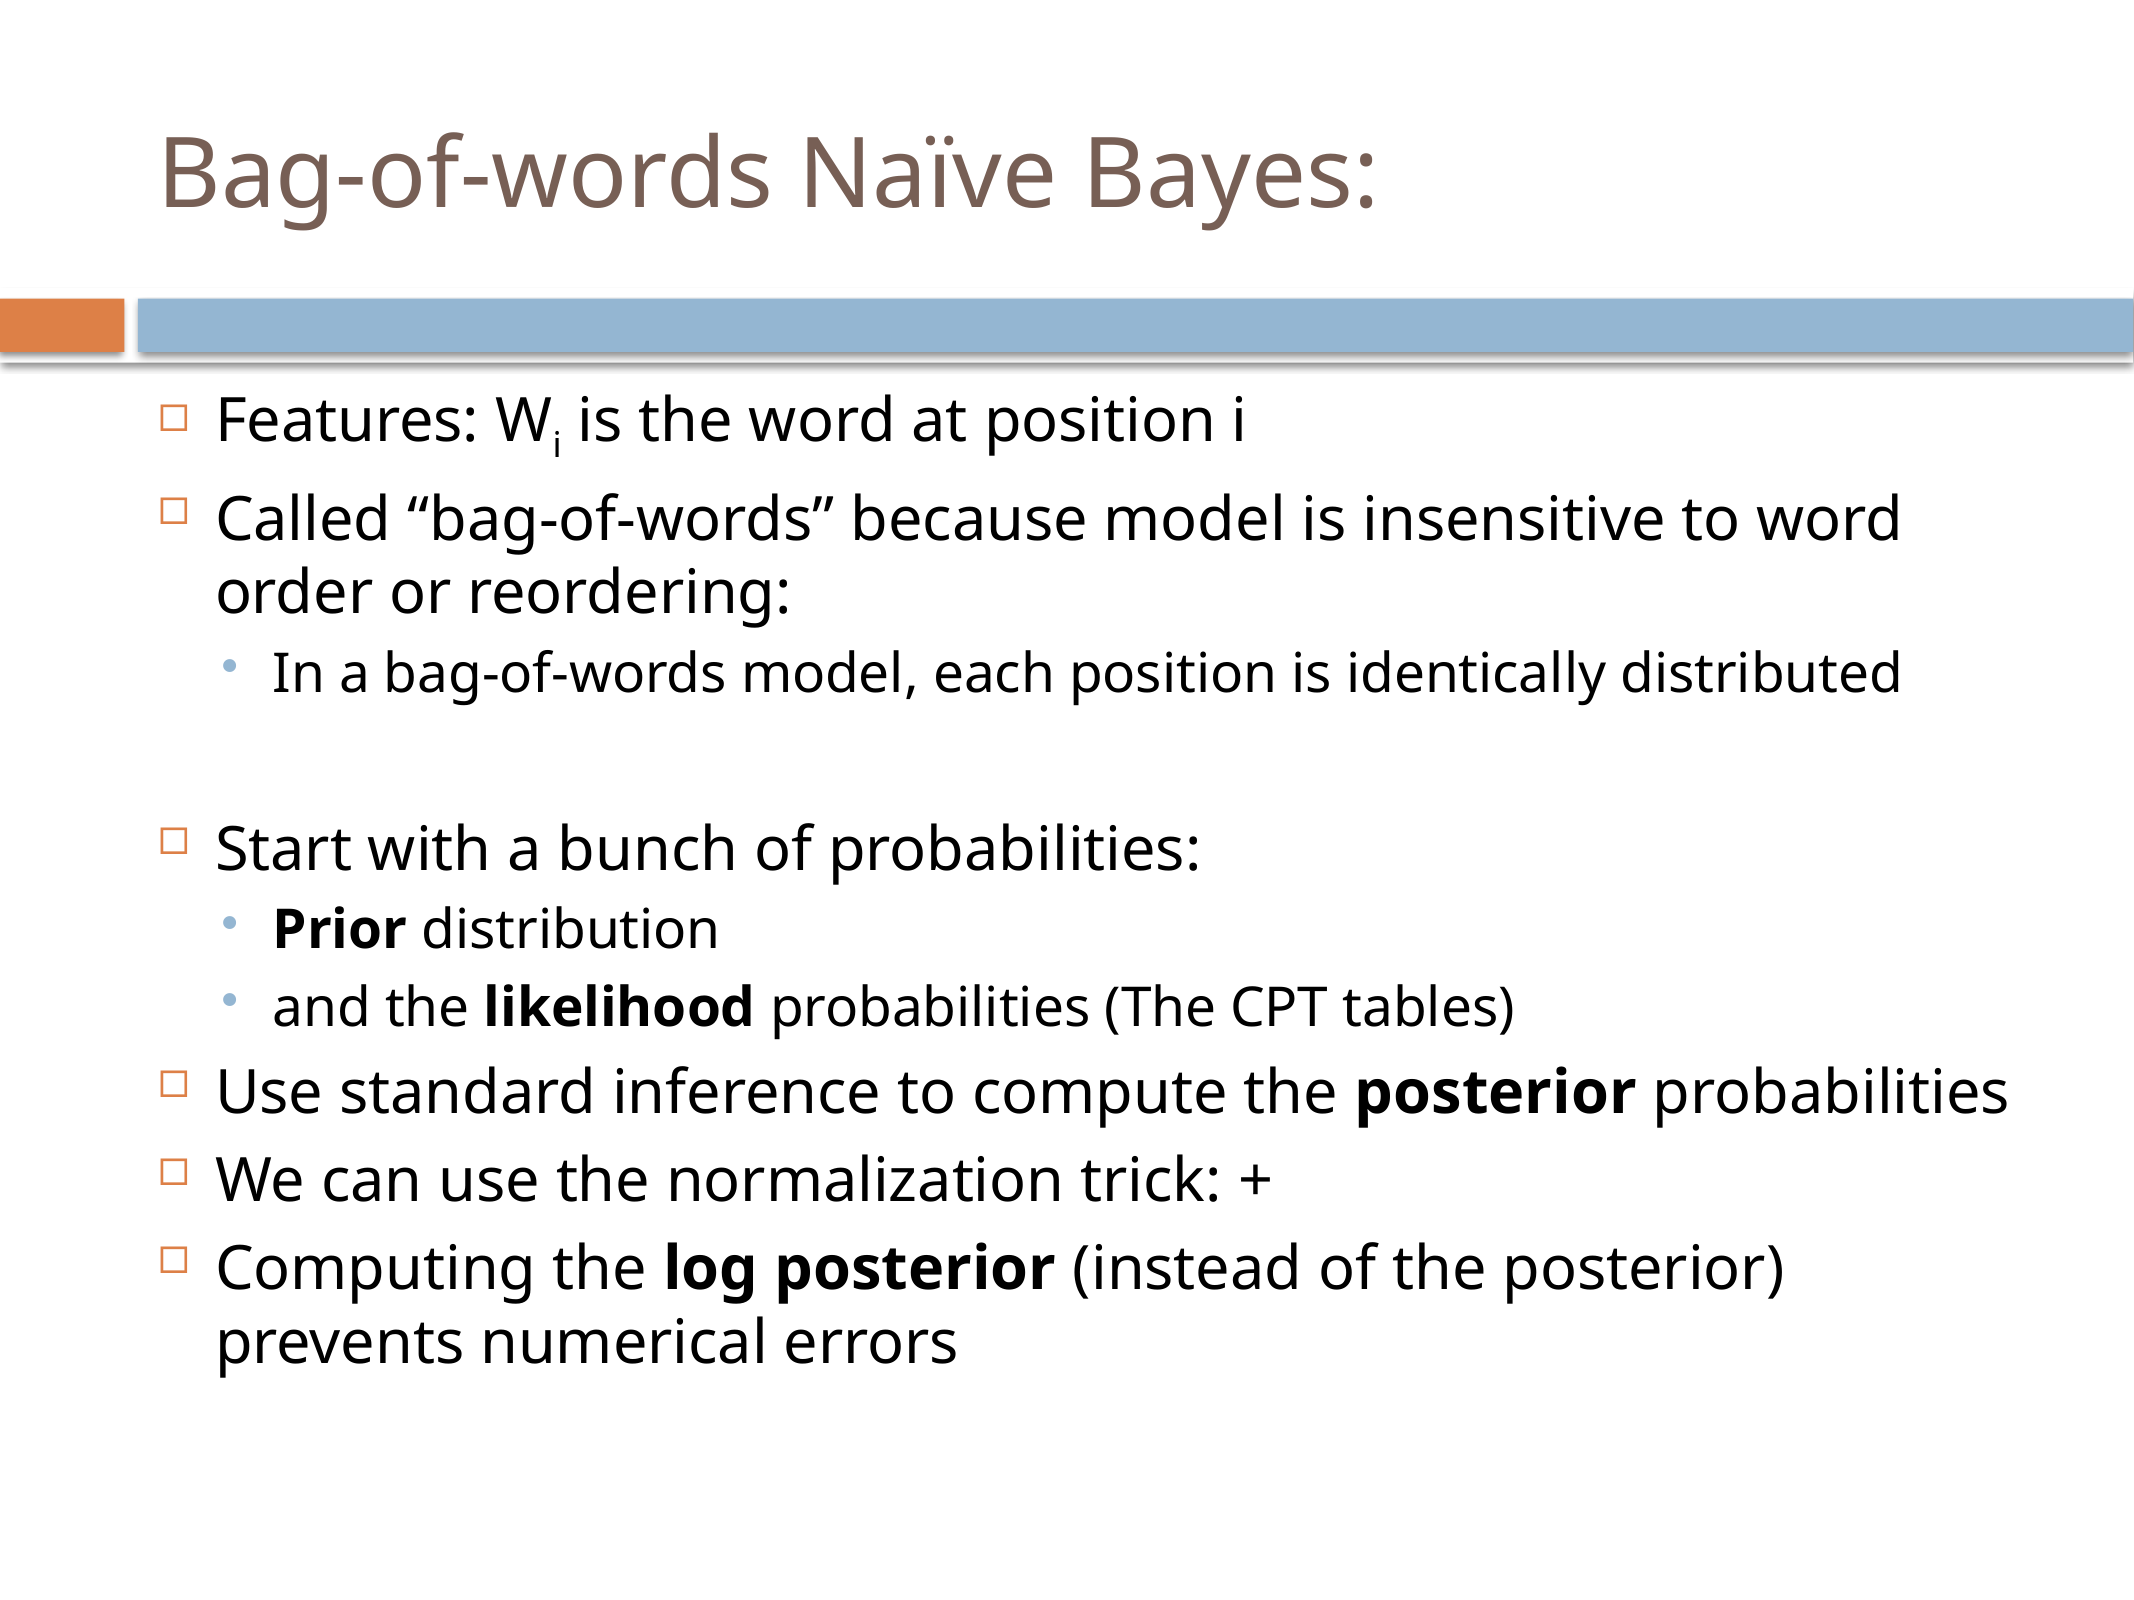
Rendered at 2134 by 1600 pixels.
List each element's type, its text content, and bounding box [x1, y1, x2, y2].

title Bag‐of‐words Naïve Bayes: [142, 53, 2046, 285]
